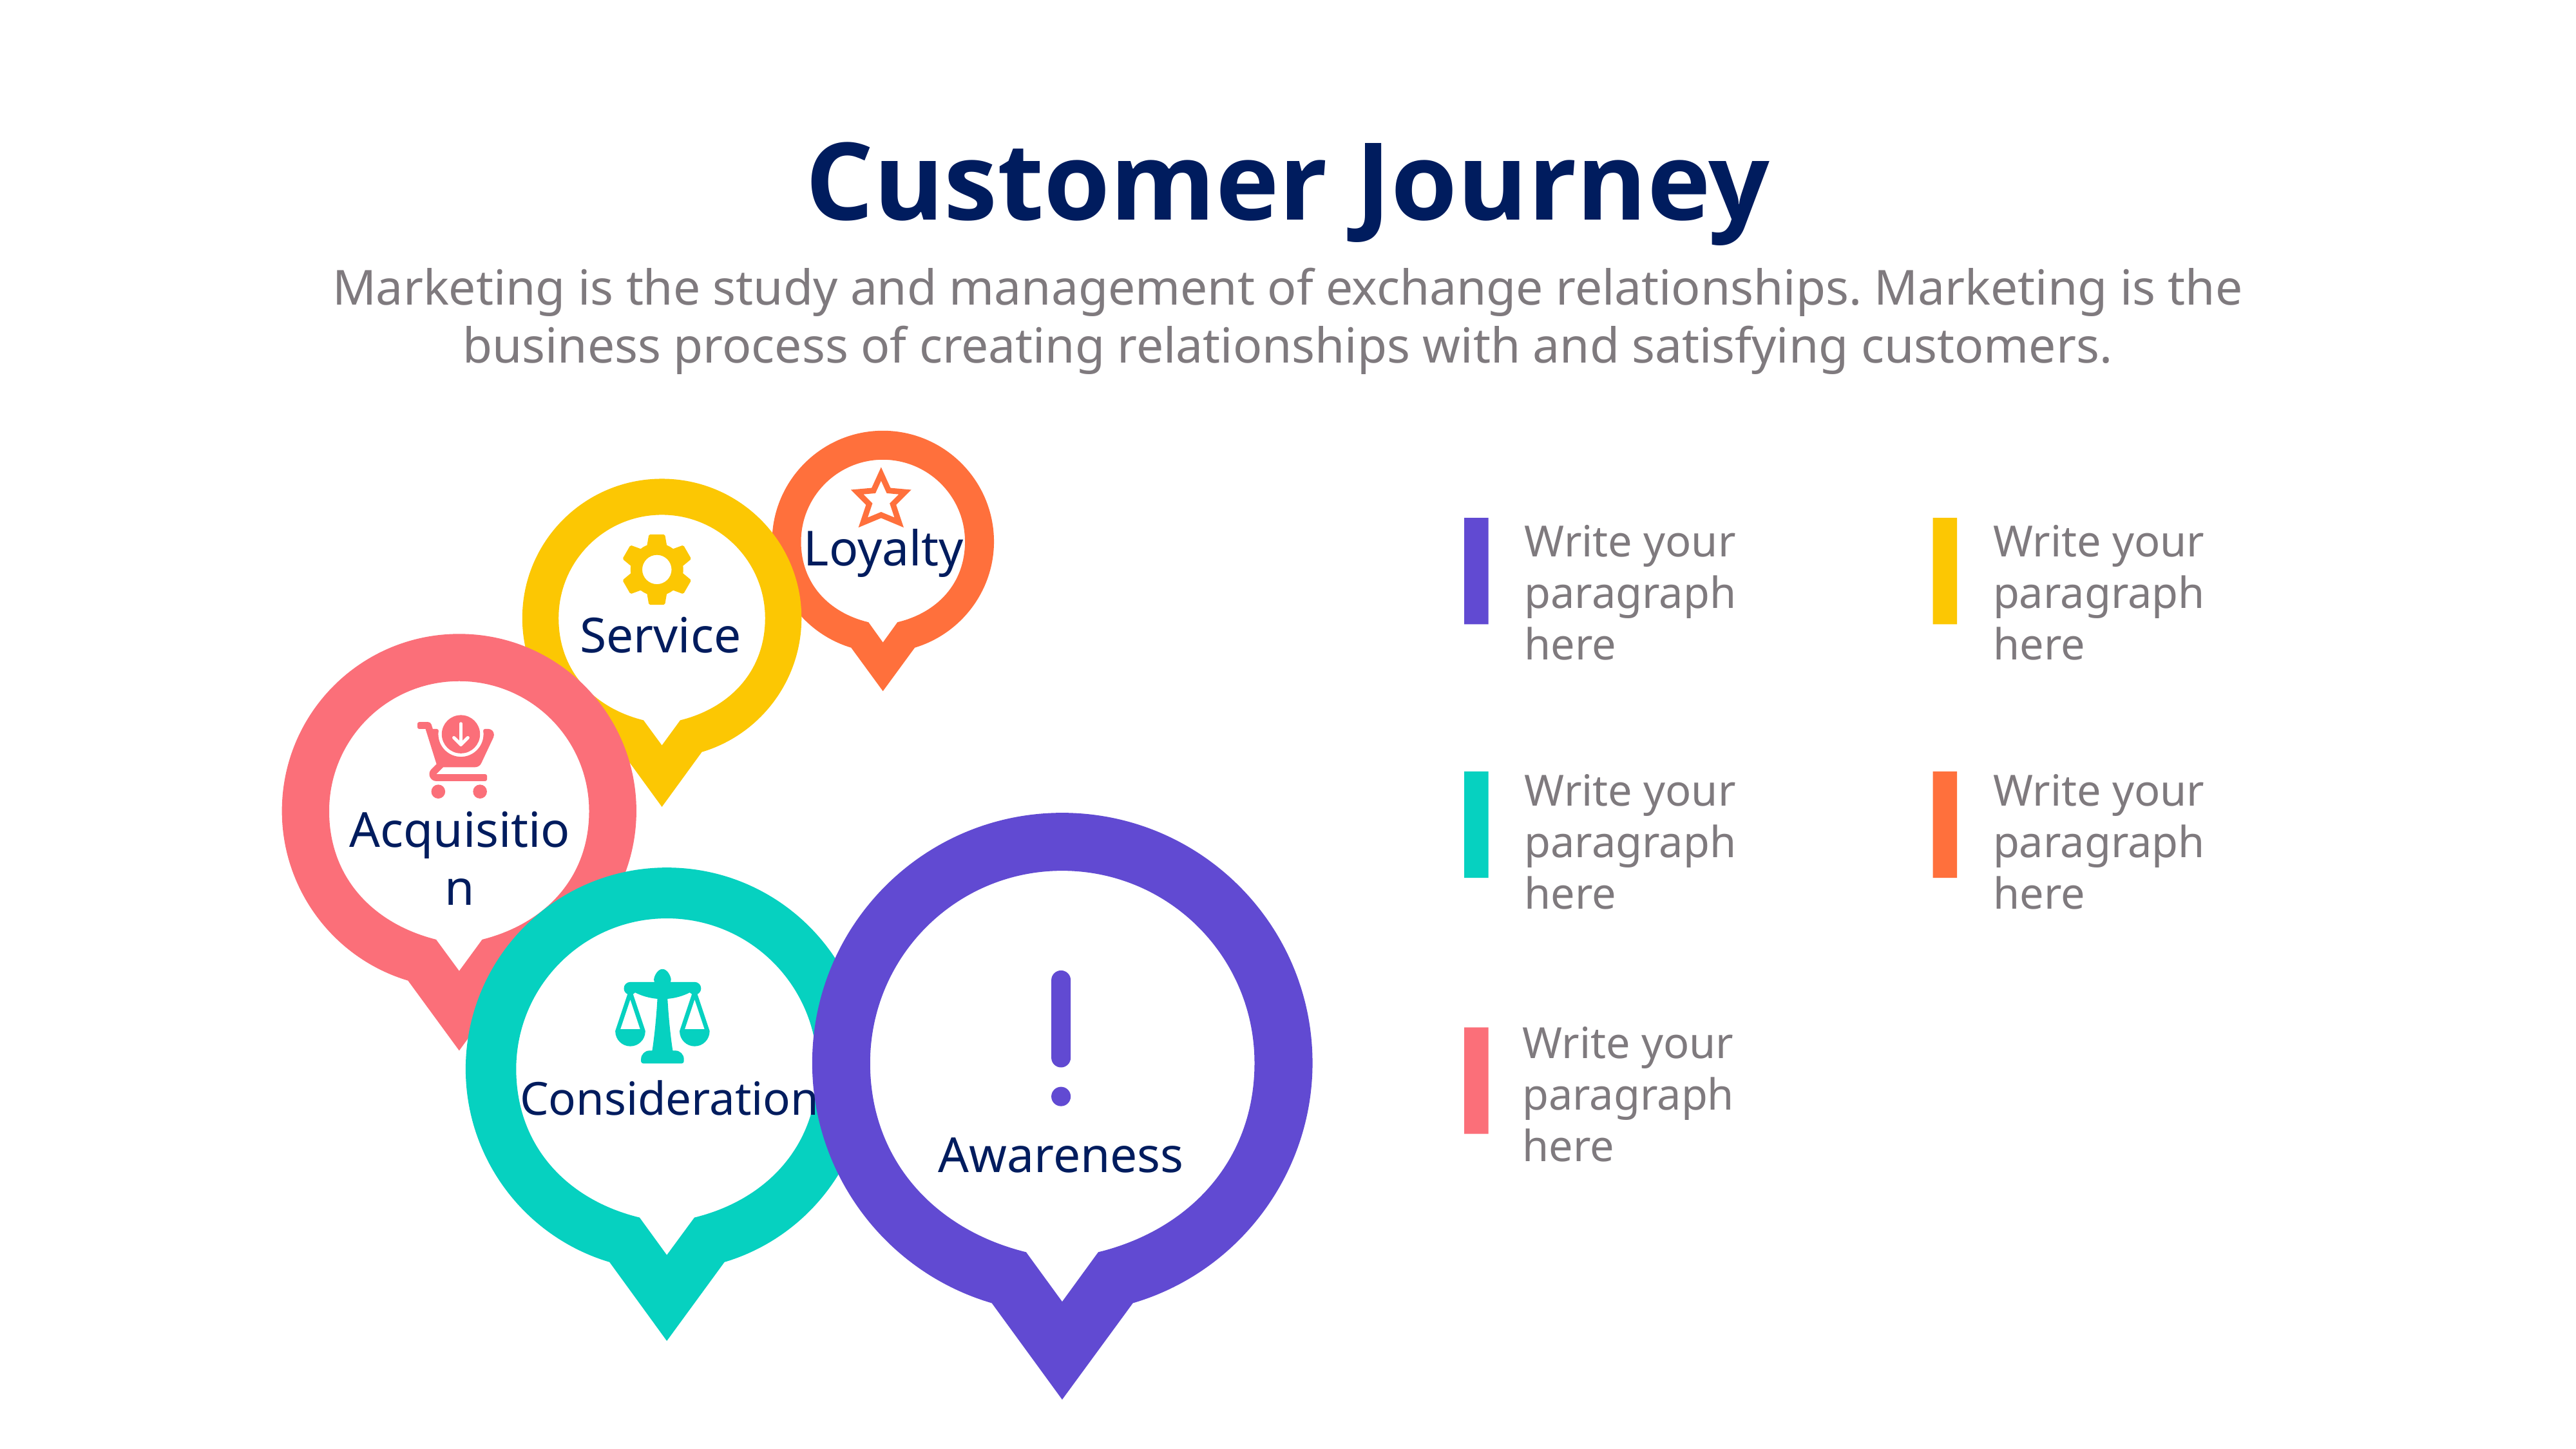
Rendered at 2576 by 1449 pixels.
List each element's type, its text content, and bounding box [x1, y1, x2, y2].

text_box [1932, 517, 1958, 625]
text_box Write your paragraph here [1514, 758, 1819, 922]
text_box Service [526, 600, 795, 668]
text_box [473, 784, 487, 799]
text_box [281, 634, 636, 1051]
text_box [1464, 771, 1489, 878]
text_box [615, 969, 710, 1064]
text_box [522, 478, 753, 647]
text_box [441, 715, 481, 753]
text_box [1051, 1086, 1071, 1106]
text_box Write your paragraph here [1512, 1010, 1817, 1175]
text_box [776, 430, 990, 512]
text_box [1051, 970, 1071, 1068]
text_box [431, 784, 446, 799]
text_box Loyalty [750, 512, 1018, 580]
text_box [797, 580, 987, 692]
text_box Acquisition [326, 793, 594, 920]
text_box Consideration [502, 1065, 837, 1129]
text_box Customer Journey [796, 108, 1780, 247]
text_box [623, 534, 691, 605]
text_box [851, 467, 911, 528]
text_box [465, 867, 838, 1341]
text_box Write your paragraph here [1514, 509, 1819, 674]
text_box Awareness [927, 1119, 1195, 1187]
text_box Write your paragraph here [1983, 758, 2287, 922]
text_box Write your paragraph here [1983, 509, 2287, 674]
text_box [417, 722, 494, 781]
text_box [565, 668, 578, 679]
text_box [1932, 771, 1958, 878]
text_box [1464, 517, 1489, 625]
text_box [1464, 1027, 1489, 1135]
text_box Marketing is the study and management of exchange relationships. Marketing is the business process of creating relationships with and satisfying customers. [281, 251, 2295, 377]
text_box [758, 580, 802, 661]
text_box [595, 668, 793, 807]
text_box [812, 813, 1313, 1400]
